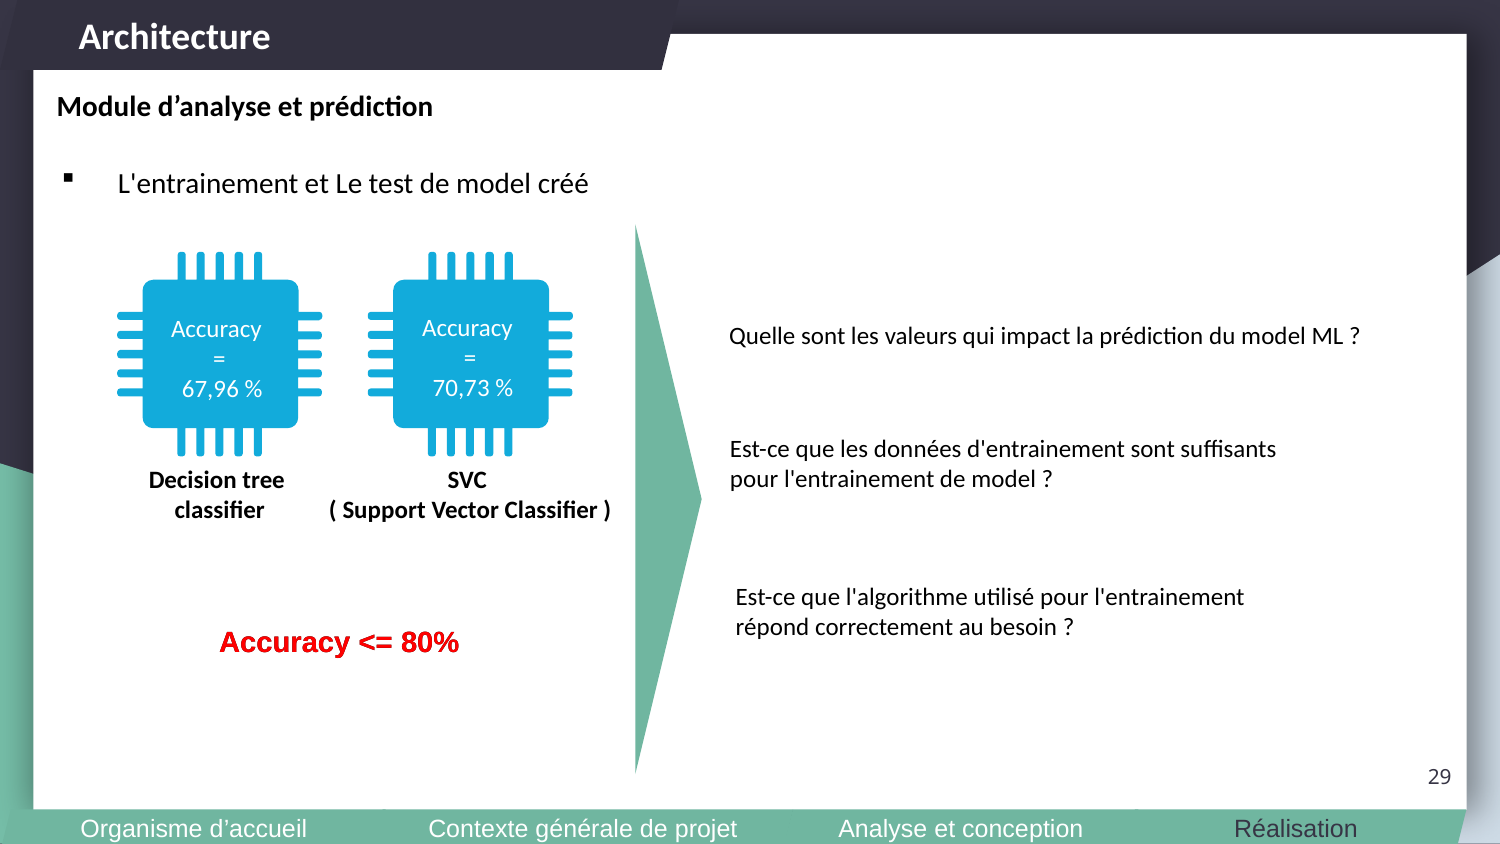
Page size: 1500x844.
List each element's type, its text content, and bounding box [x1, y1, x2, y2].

text_box Réalisation [1124, 807, 1469, 844]
text_box [367, 251, 573, 457]
text_box [633, 222, 704, 777]
text_box Architecture [0, 0, 682, 73]
text_box Module d’analyse et prédiction [41, 79, 471, 130]
text_box Est-ce que l'algorithme utilisé pour l'entrainement répond correctement au besoin ? [720, 573, 1261, 648]
text_box Analyse et conception [787, 807, 1134, 844]
text_box Quelle sont les valeurs qui impact la prédiction du model ML ? [714, 312, 1378, 357]
slide_number 29 [1376, 745, 1467, 807]
text_box Accuracy = 70,73 % [407, 304, 534, 410]
text_box L'entrainement et Le test de model créé [46, 139, 605, 207]
text_box SVC ( Support Vector Classifier ) [313, 455, 627, 531]
text_box Contexte générale de projet [371, 807, 796, 844]
text_box Accuracy <= 80% [204, 616, 475, 666]
text_box Accuracy = 67,96 % [156, 304, 283, 410]
text_box Organisme d’accueil [0, 807, 381, 844]
text_box [117, 251, 323, 455]
text_box Decision tree classifier [133, 455, 306, 531]
text_box Est-ce que les données d'entrainement sont suffisants pour l'entrainement de model ? [715, 425, 1299, 501]
